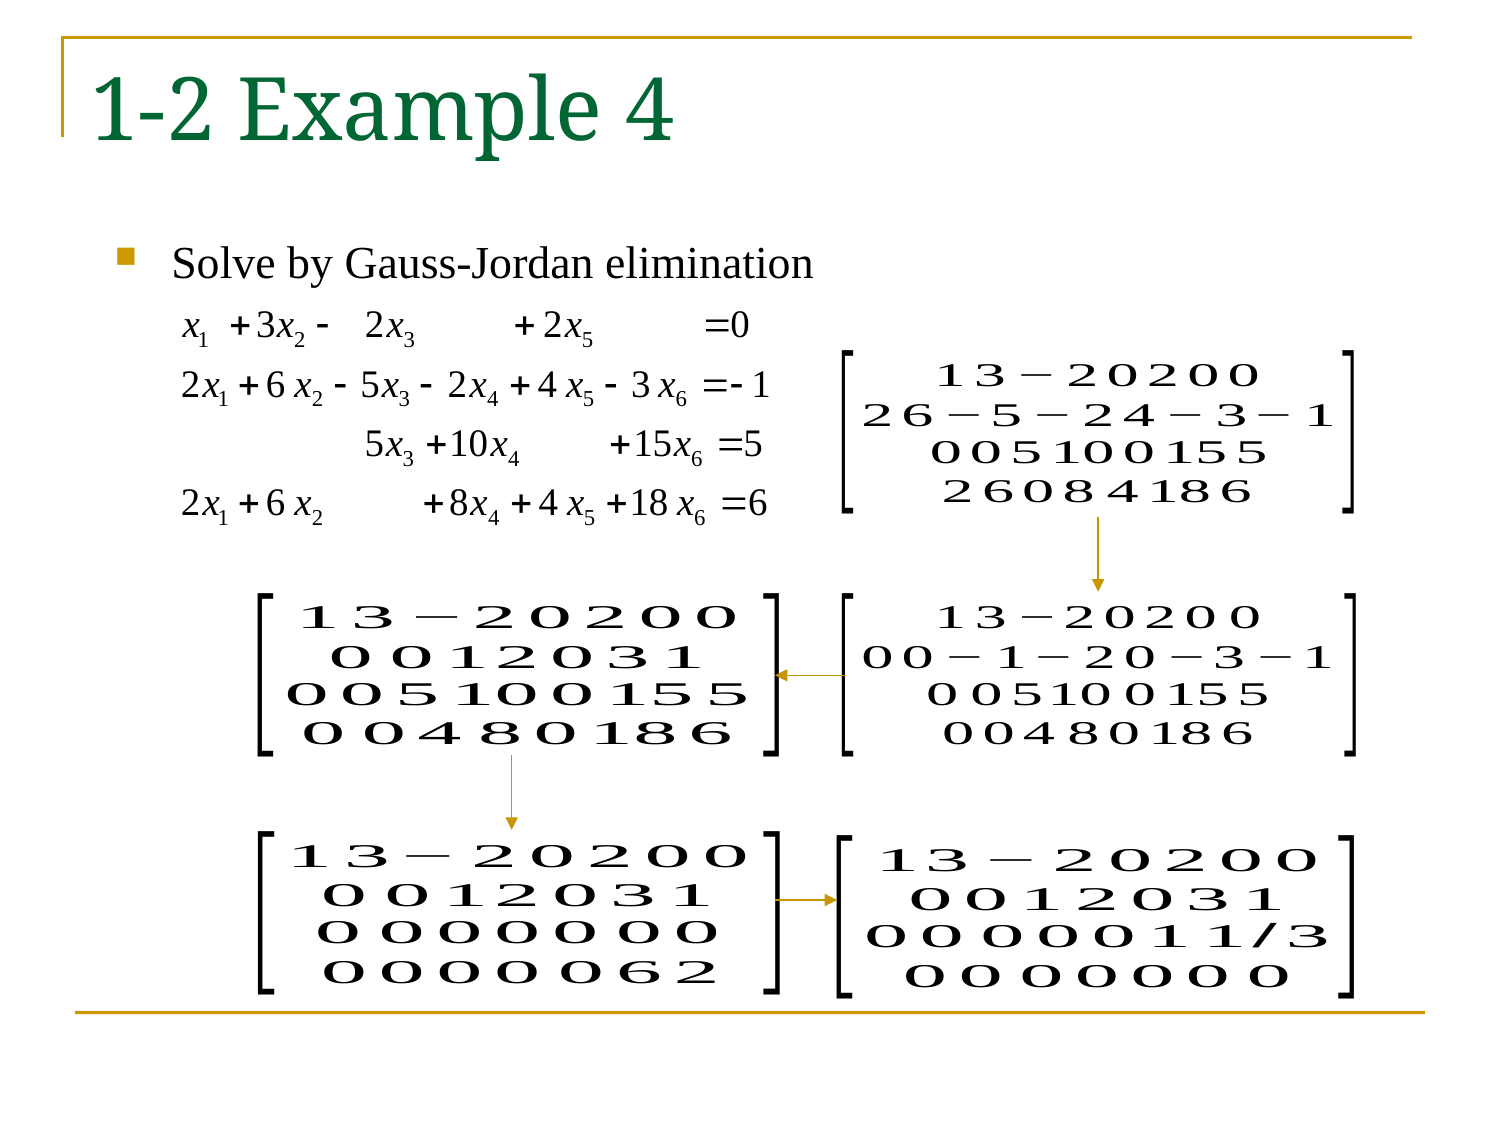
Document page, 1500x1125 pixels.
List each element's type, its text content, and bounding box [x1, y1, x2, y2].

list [174, 299, 776, 534]
list Solve by Gauss-Jordan elimination [99, 224, 863, 969]
title 1-2 Example 4 [75, 45, 1425, 233]
